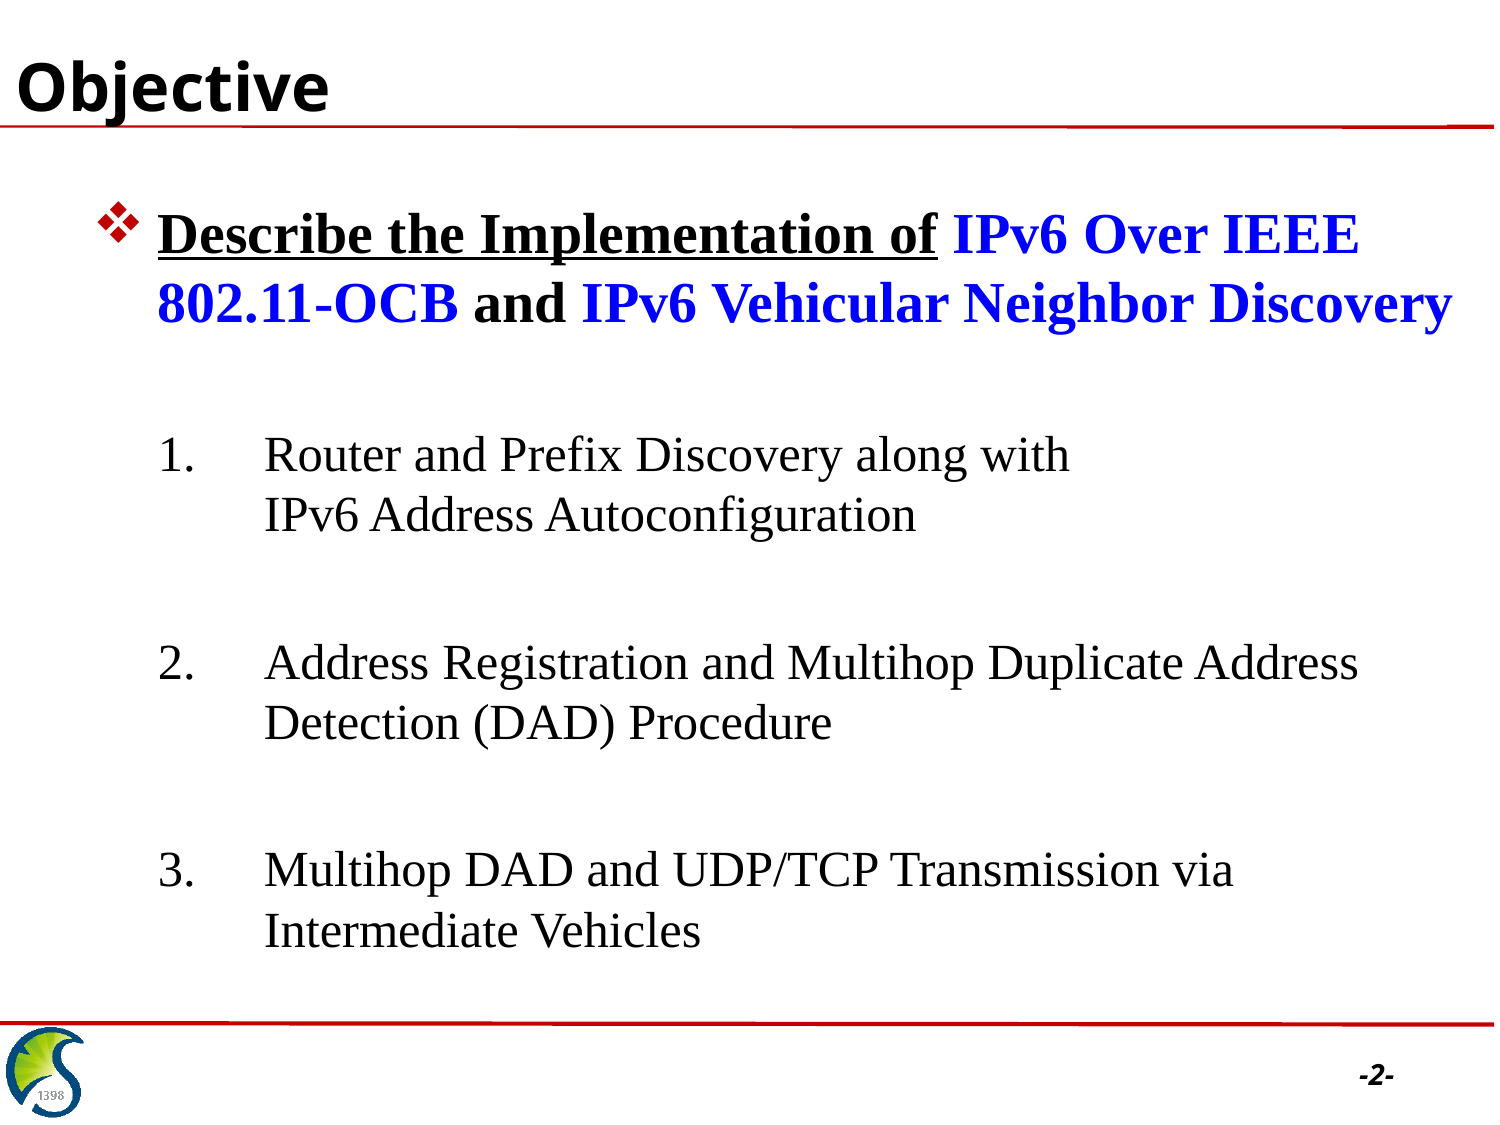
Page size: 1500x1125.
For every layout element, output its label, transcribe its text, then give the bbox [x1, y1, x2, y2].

list Describe the Implementation of IPv6 Over IEEE 802.11-OCB and IPv6 Vehicular Neighbor Discovery Router and Prefix Discovery along with IPv6 Address Autoconfiguration Address Registration and Multihop Duplicate Address Detection (DAD) Procedure Multihop DAD and UDP/TCP Transmission via Intermediate Vehicles [12, 187, 1476, 1010]
picture [5, 1026, 84, 1118]
title Objective [0, 44, 1448, 126]
